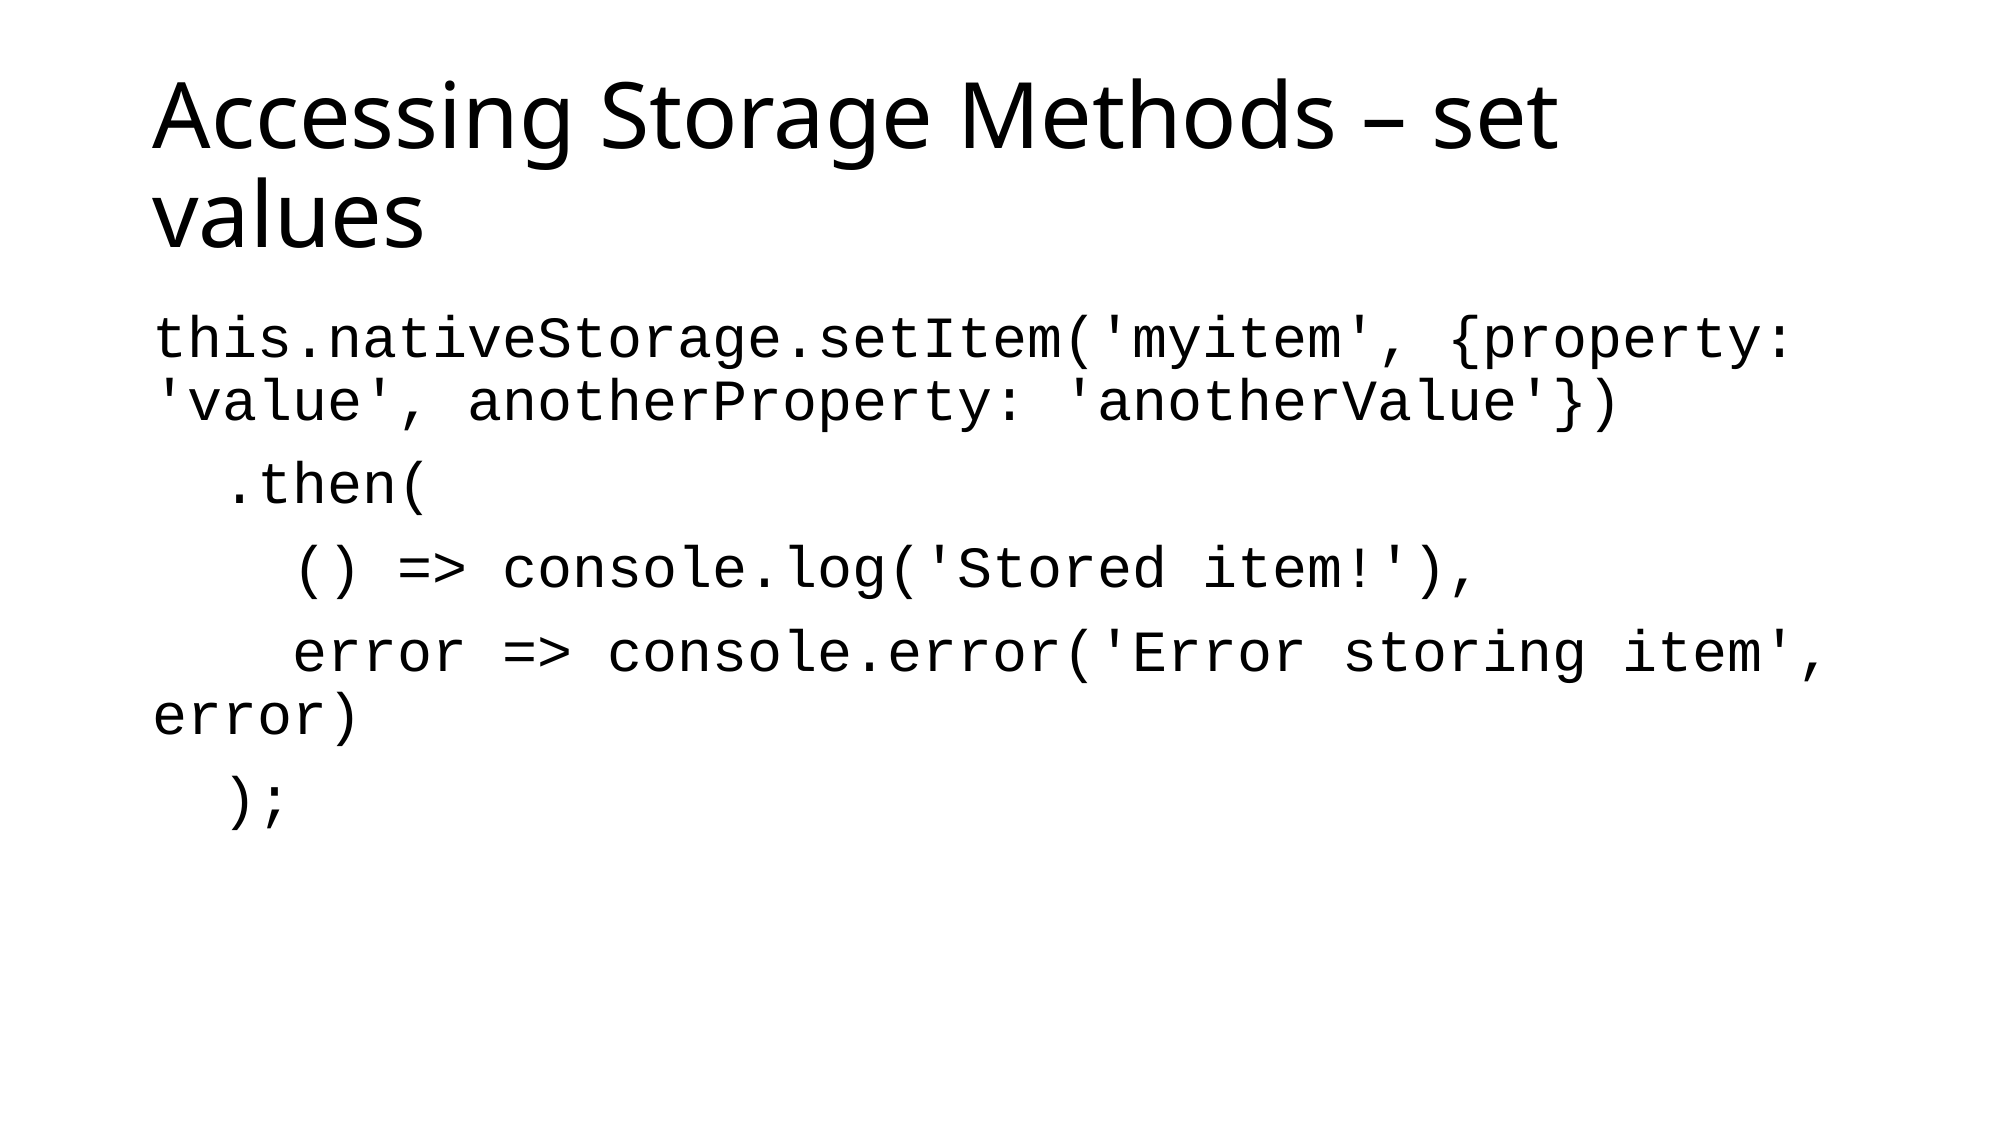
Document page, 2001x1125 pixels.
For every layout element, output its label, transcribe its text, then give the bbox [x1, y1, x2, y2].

list this.nativeStorage.setItem('myitem', {property: 'value', anotherProperty: 'anotherValue'}) .then( () => console.log('Stored item!'), error => console.error('Error storing item', error) ); [137, 299, 1863, 1014]
title Accessing Storage Methods – set values [137, 59, 1863, 278]
